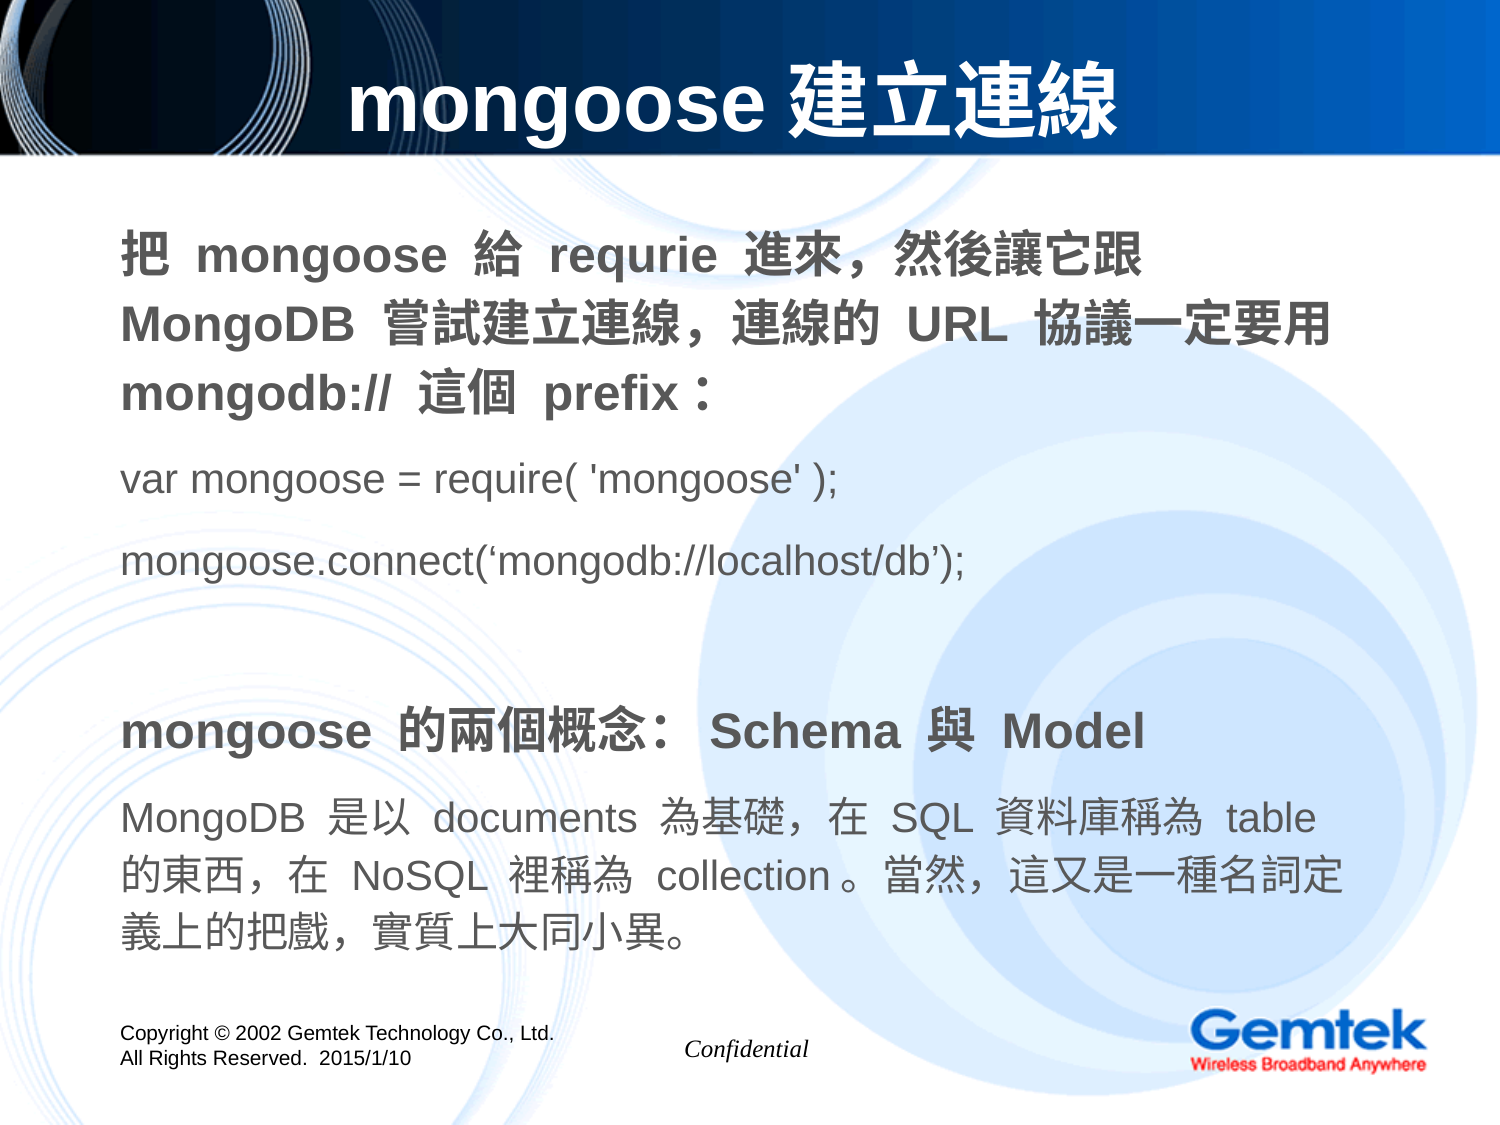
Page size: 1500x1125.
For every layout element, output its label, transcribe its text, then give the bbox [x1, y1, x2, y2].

list 把 mongoose 給 requrie 進來，然後讓它跟 MongoDB 嘗試建立連線，連線的 URL 協議一定要用 mongodb:// 這個 prefix： var mongoose = require( 'mongoose' ); mongoose.connect(‘mongodb://localhost/db’); mongoose 的兩個概念：Schema 與 Model MongoDB 是以 documents 為基礎，在 SQL 資料庫稱為 table 的東西，在 NoSQL 裡稱為 collection。當然，這又是一種名詞定義上的把戲，實質上大同小異。 [111, 205, 1388, 972]
picture [0, 0, 1500, 1125]
title mongoose建立連線 [95, 16, 1372, 166]
